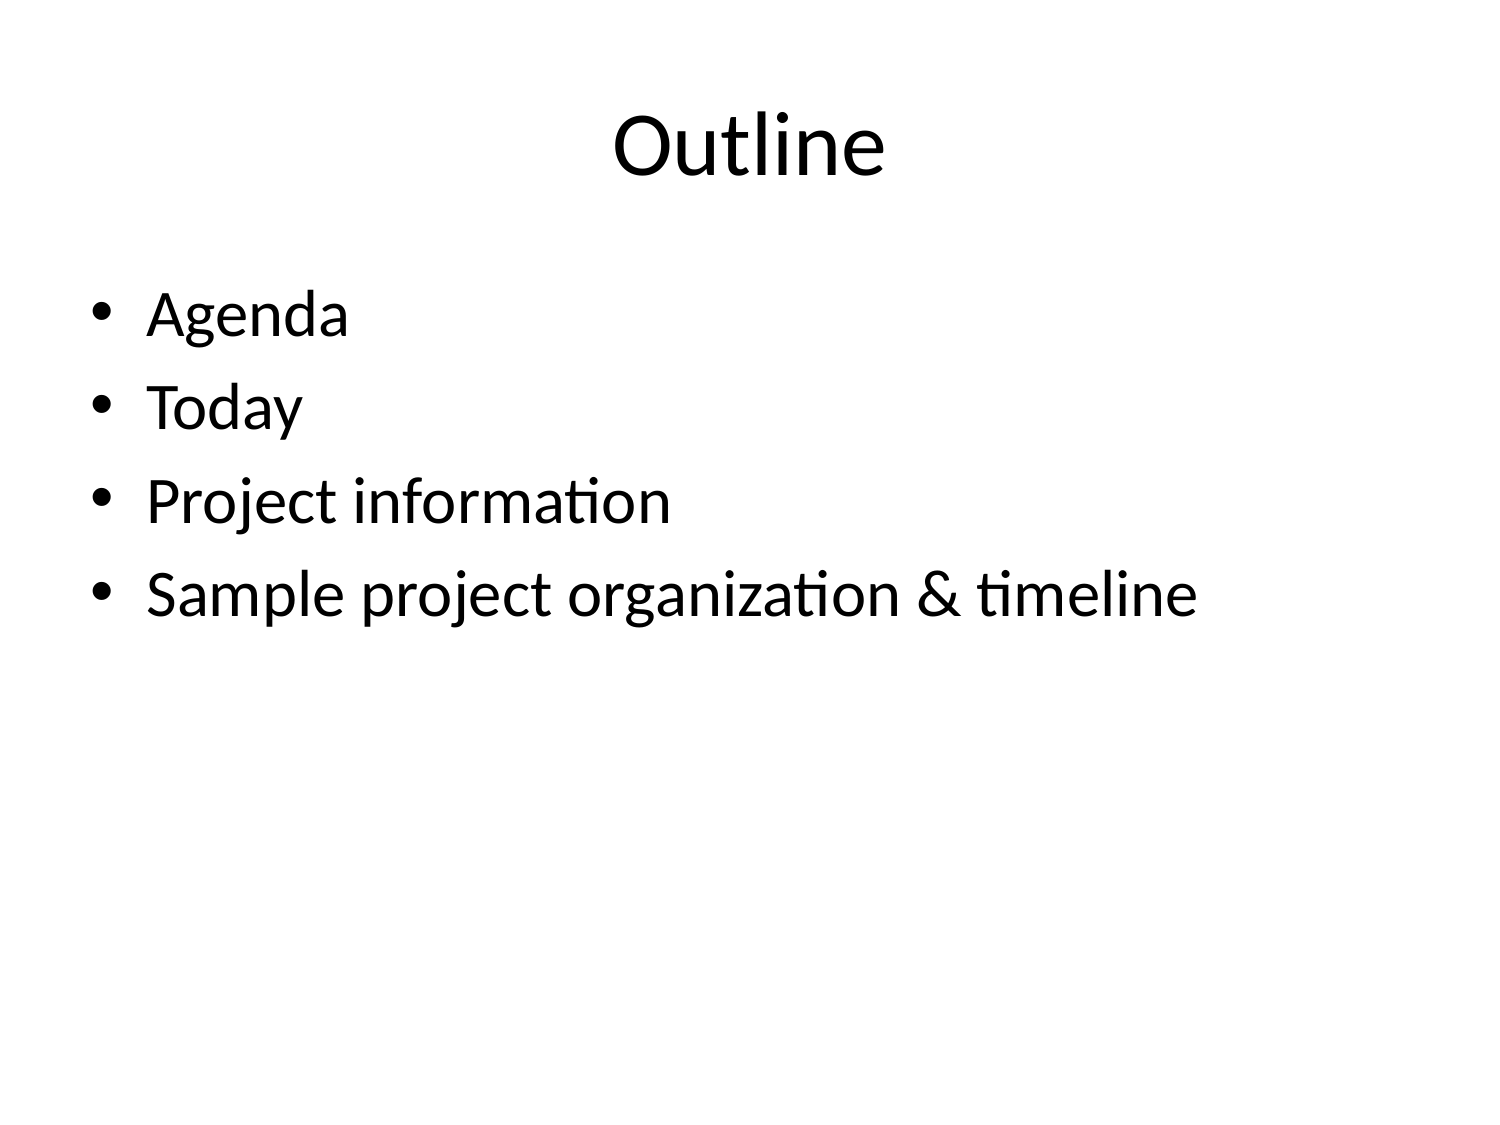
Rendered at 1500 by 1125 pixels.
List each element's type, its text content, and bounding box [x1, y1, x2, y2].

title Outline [75, 45, 1425, 233]
list Agenda Today Project information Sample project organization & timeline [75, 262, 1425, 1005]
